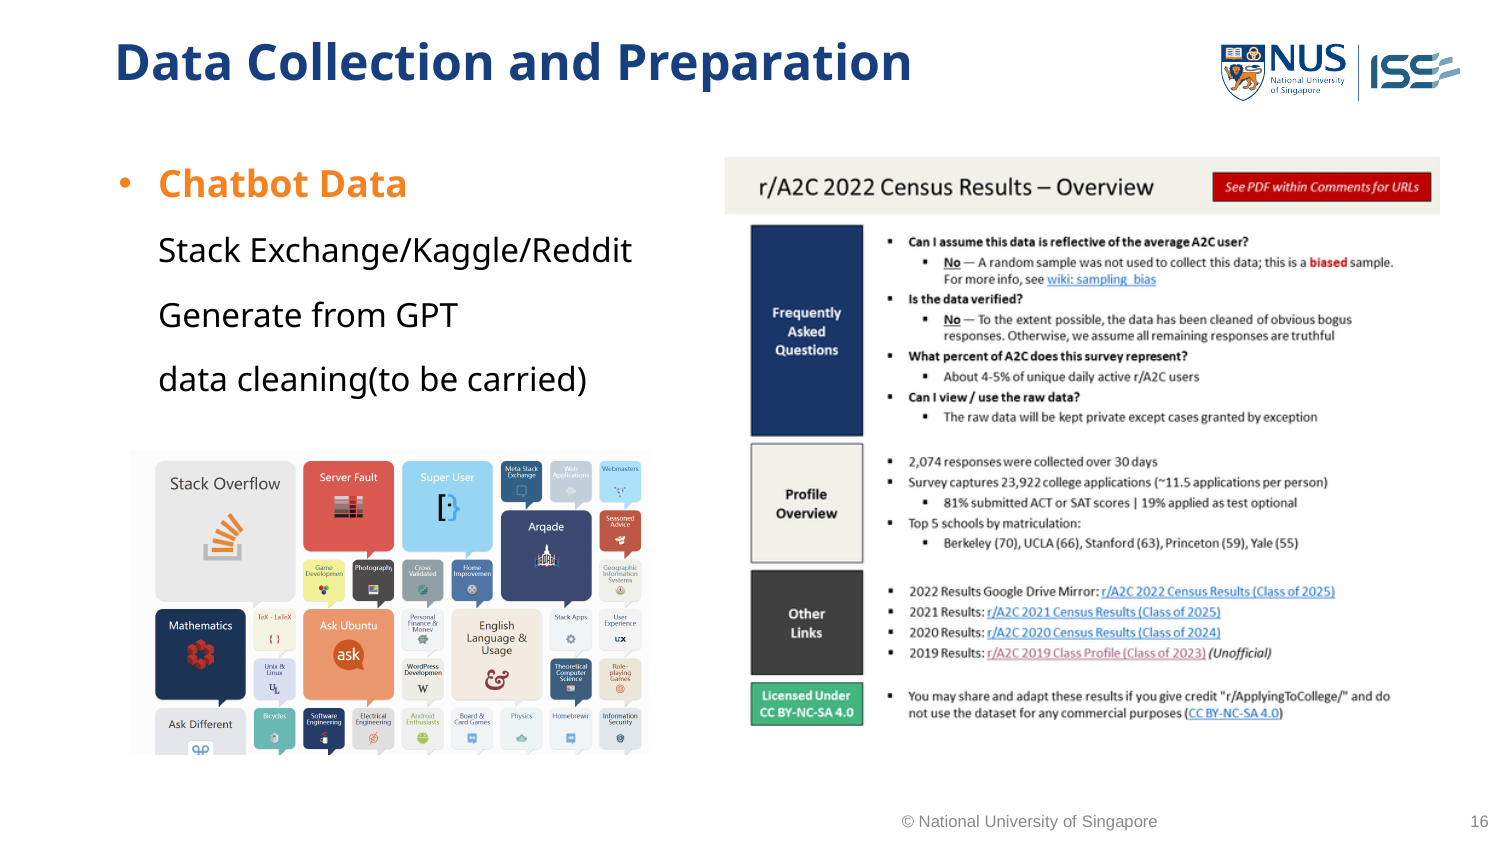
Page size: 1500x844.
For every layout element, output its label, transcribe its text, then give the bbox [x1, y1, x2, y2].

picture [129, 449, 650, 755]
list Chatbot Data Stack Exchange/Kaggle/Reddit Generate from GPT data cleaning(to be carried) [103, 145, 1397, 794]
title Data Collection and Preparation [103, 30, 1186, 98]
picture [1181, 13, 1500, 132]
slide_number ‹#› [1407, 798, 1500, 844]
picture [724, 157, 1441, 755]
footer © National University of Singapore [890, 798, 1367, 844]
